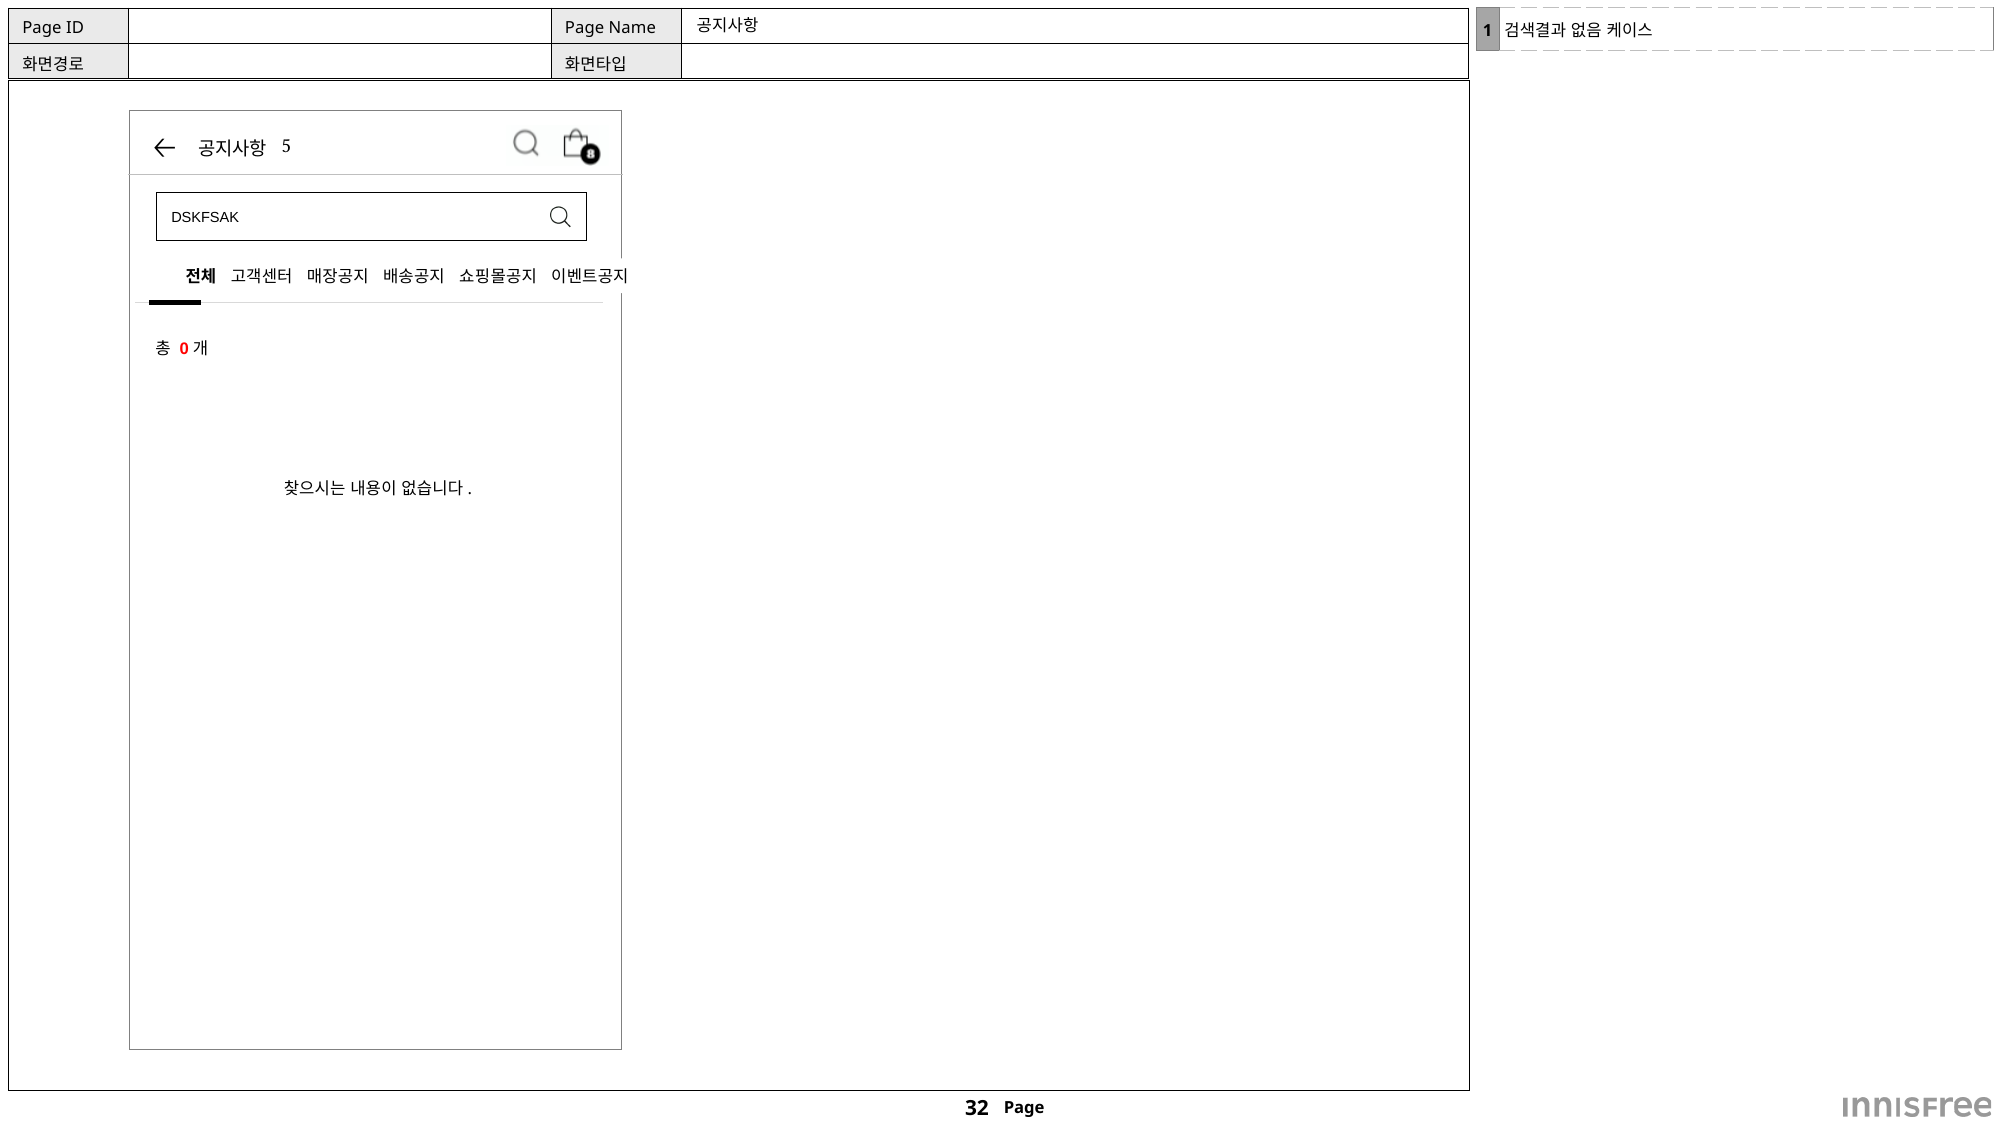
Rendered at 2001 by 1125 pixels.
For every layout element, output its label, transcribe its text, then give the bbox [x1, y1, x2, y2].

picture [544, 201, 576, 233]
text_box 전체 고객센터 매장공지 배송공지 쇼핑몰공지 이벤트공지 [170, 258, 644, 294]
text_box 🡠 [132, 115, 197, 174]
text_box 공지사항 [197, 129, 254, 167]
picture [506, 125, 609, 166]
title 공지사항 [681, 8, 1467, 44]
text_box 찾으시는 내용이 없습니다. [133, 470, 623, 505]
text_box 총 0개 [140, 330, 224, 365]
text_box DSKFSAK [155, 192, 587, 241]
table_header 검색결과 없음 케이스 [1500, 7, 1993, 50]
text_box  [254, 114, 319, 174]
table_header 1 [1477, 8, 1499, 50]
picture [1843, 1097, 1992, 1117]
